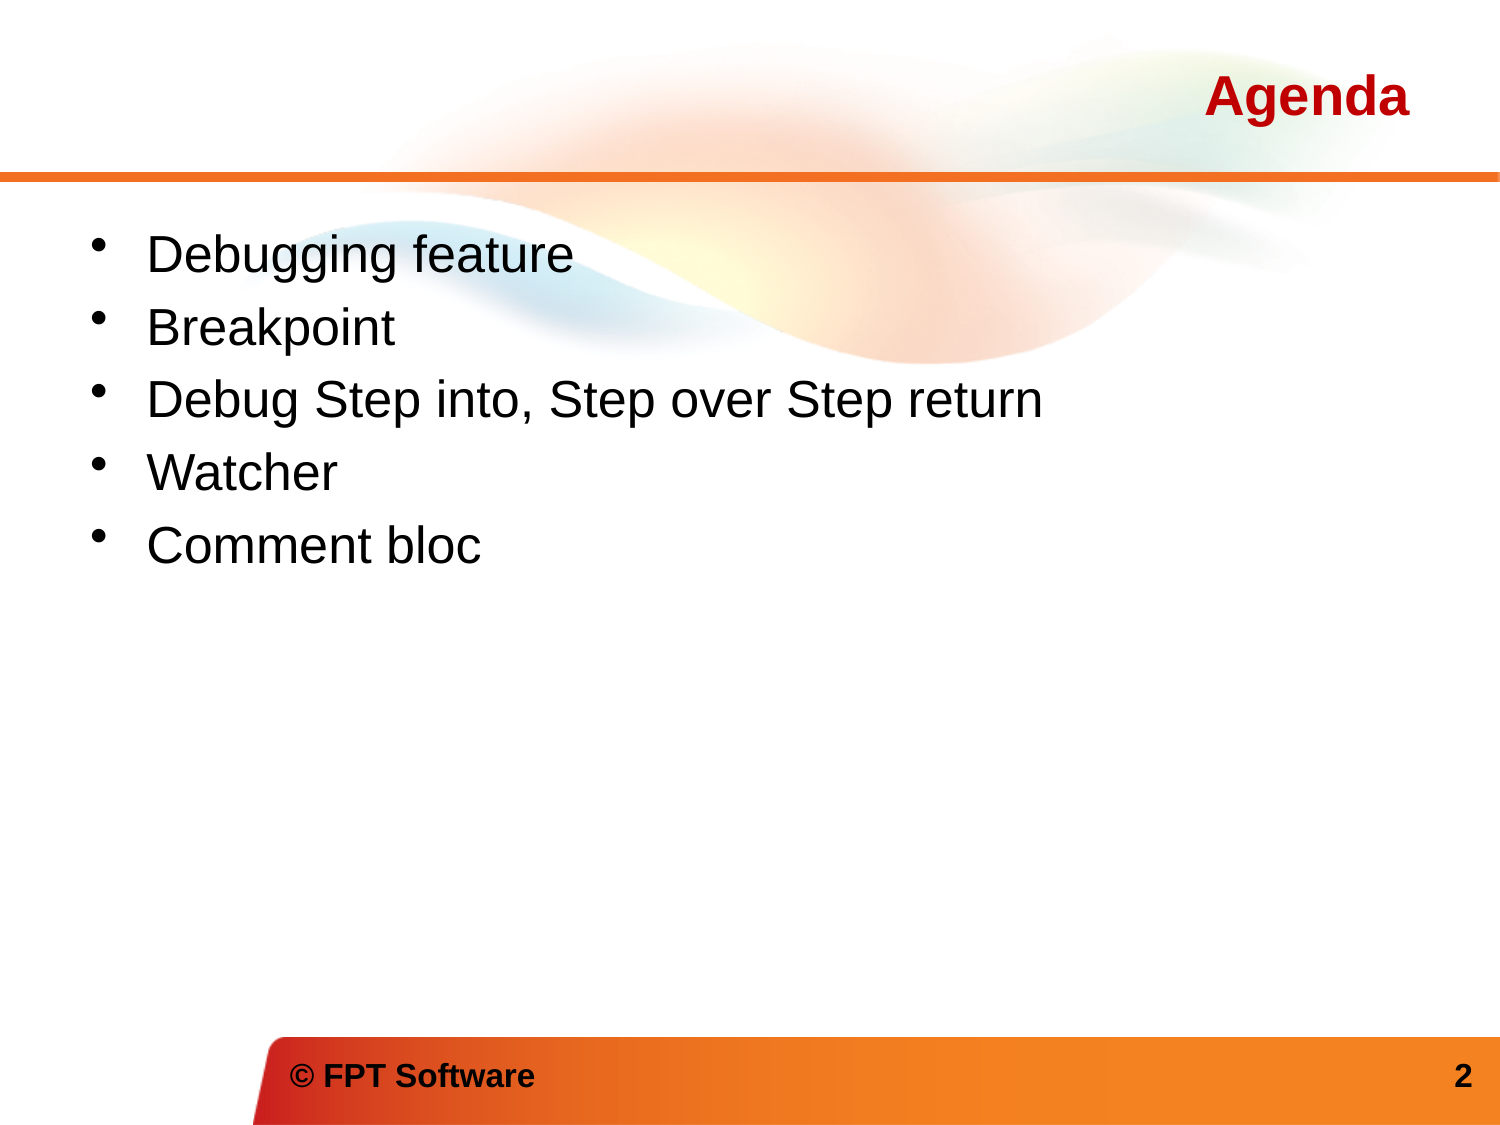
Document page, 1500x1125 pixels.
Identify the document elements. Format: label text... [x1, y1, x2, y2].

picture [0, 0, 1500, 212]
title Agenda [437, 24, 1425, 161]
picture [253, 1037, 1500, 1125]
list Debugging feature Breakpoint Debug Step into, Step over Step return Watcher Comment bloc [75, 212, 1425, 1005]
